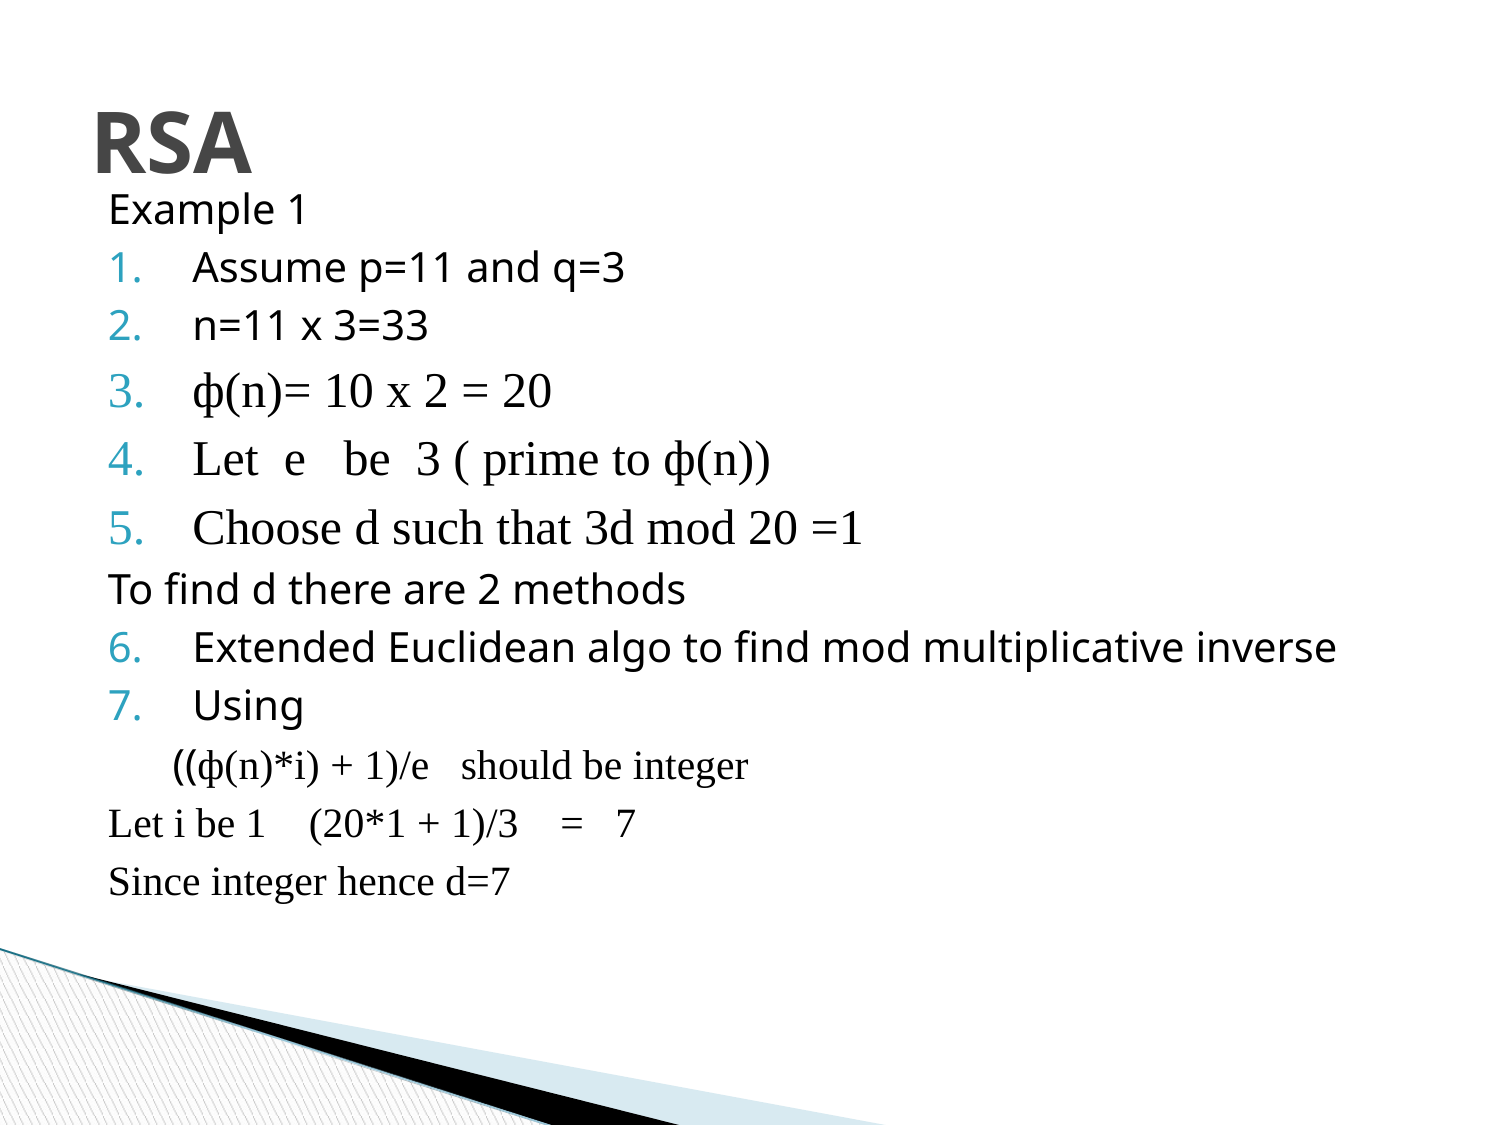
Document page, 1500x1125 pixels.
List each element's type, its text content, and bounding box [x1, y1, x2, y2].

picture [0, 947, 559, 1125]
title RSA [75, 45, 1425, 174]
list Example 1 Assume p=11 and q=3 n=11 x 3=33 ф(n)= 10 x 2 = 20 Let e be 3 ( prime to ф(n)) Choose d such that 3d mod 20 =1 To find d there are 2 methods Extended Euclidean algo to find mod multiplicative inverse Using ((ф(n)*i) + 1)/e should be integer Let i be 1 (20*1 + 1)/3 = 7 Since integer hence d=7 [75, 174, 1425, 1038]
